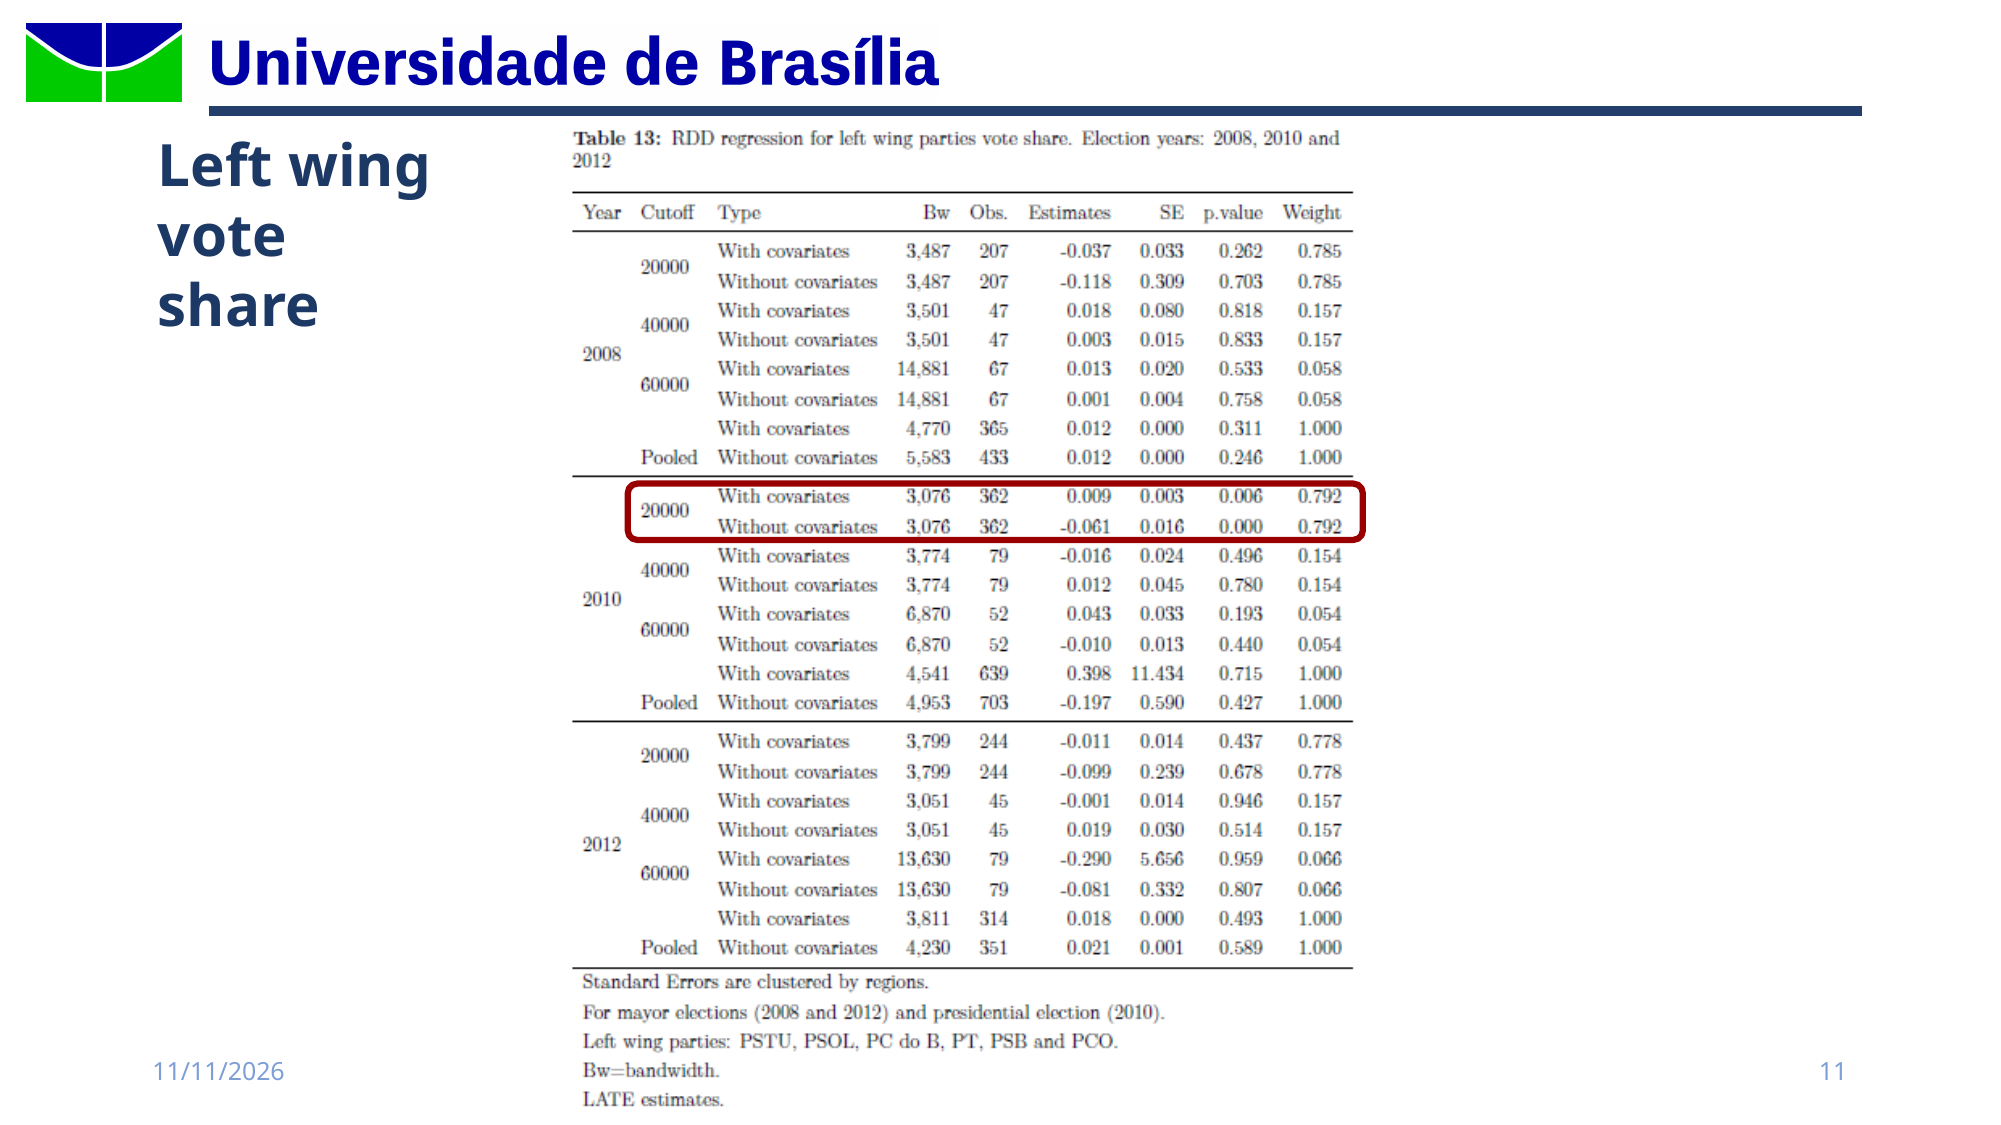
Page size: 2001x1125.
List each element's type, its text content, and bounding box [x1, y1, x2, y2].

slide_number 11 [1412, 1042, 1863, 1103]
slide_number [137, 1042, 563, 1103]
picture [563, 121, 1363, 1116]
text_box Left wing vote share [143, 120, 474, 346]
picture [26, 23, 939, 102]
